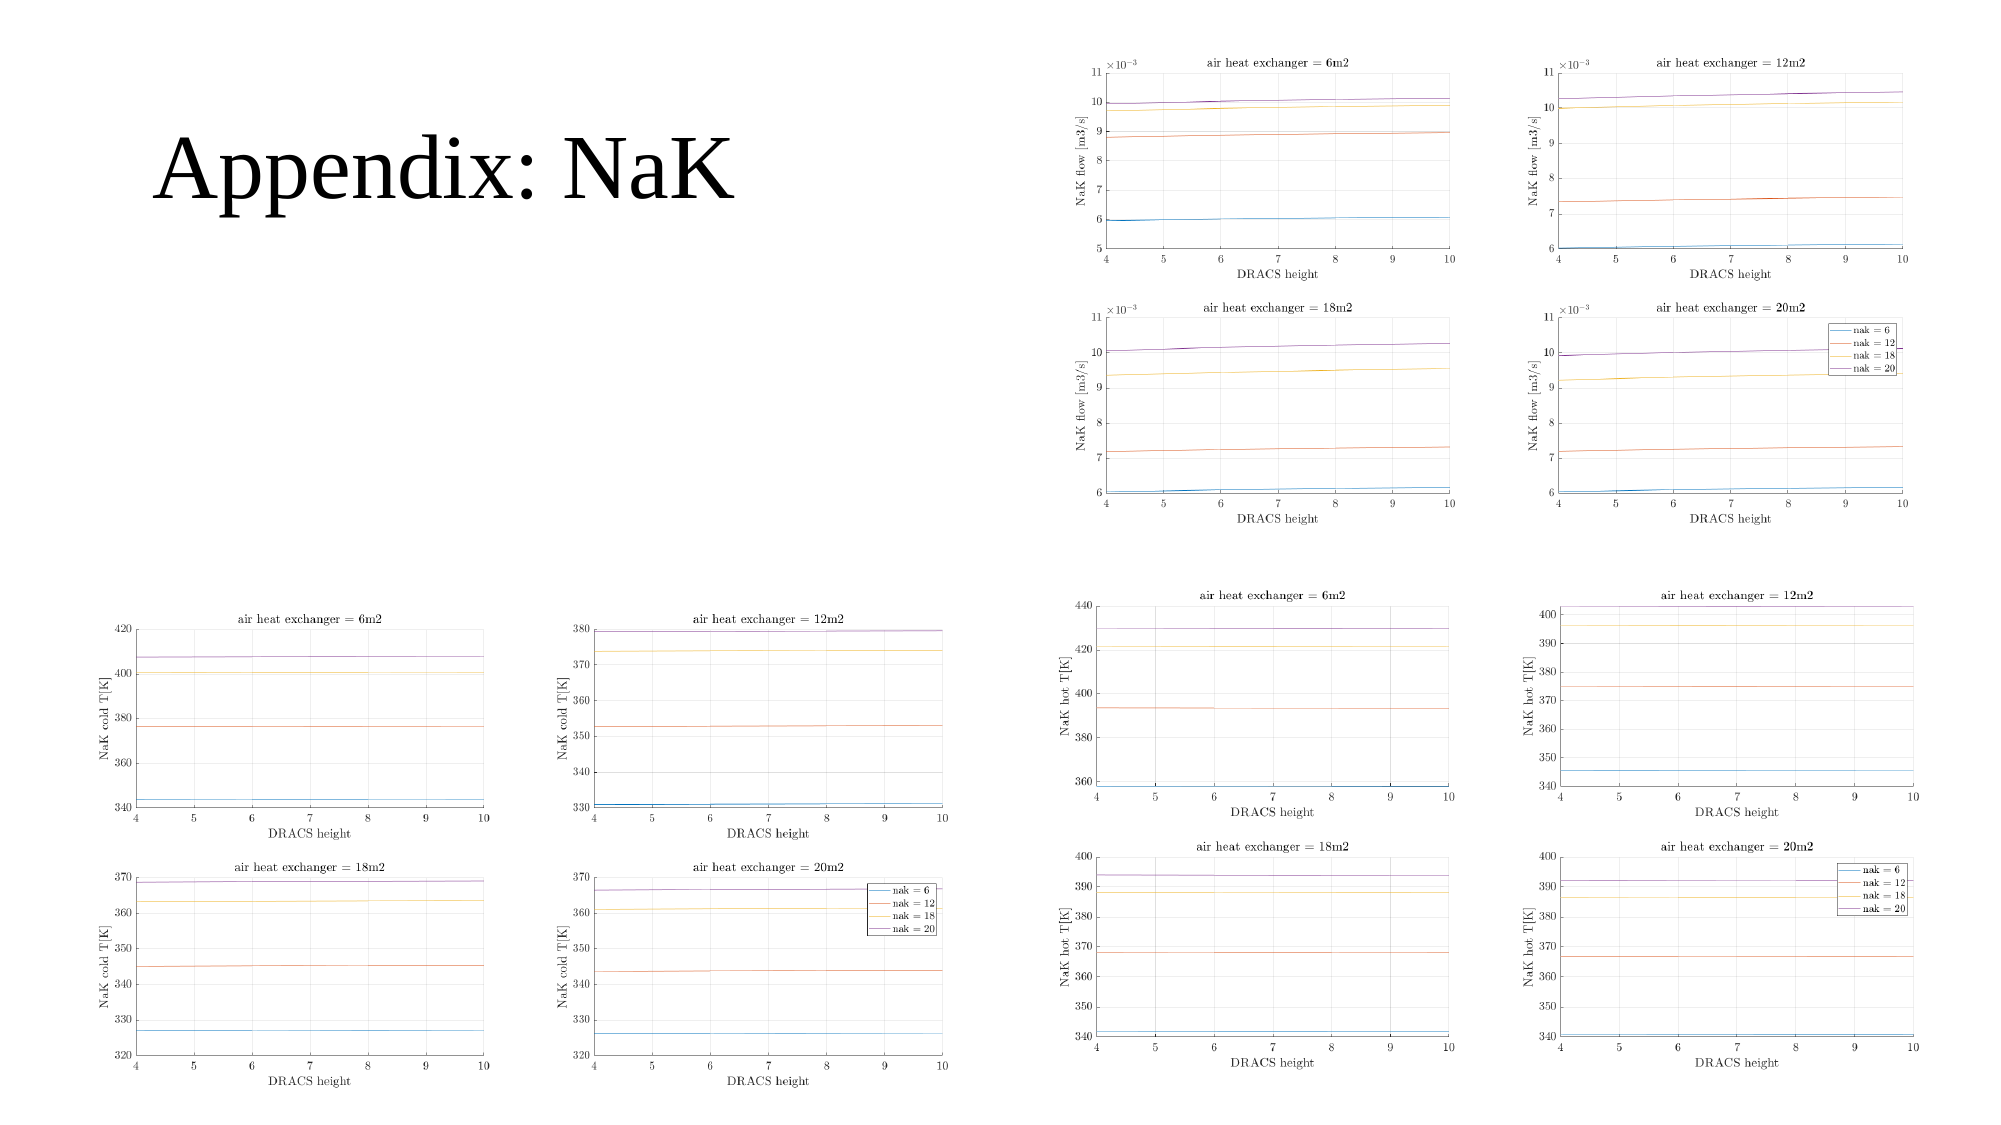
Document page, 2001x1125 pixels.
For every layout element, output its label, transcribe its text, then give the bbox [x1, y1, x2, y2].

picture [972, 34, 2000, 550]
picture [0, 566, 2000, 1113]
title Appendix: NaK [137, 59, 972, 278]
